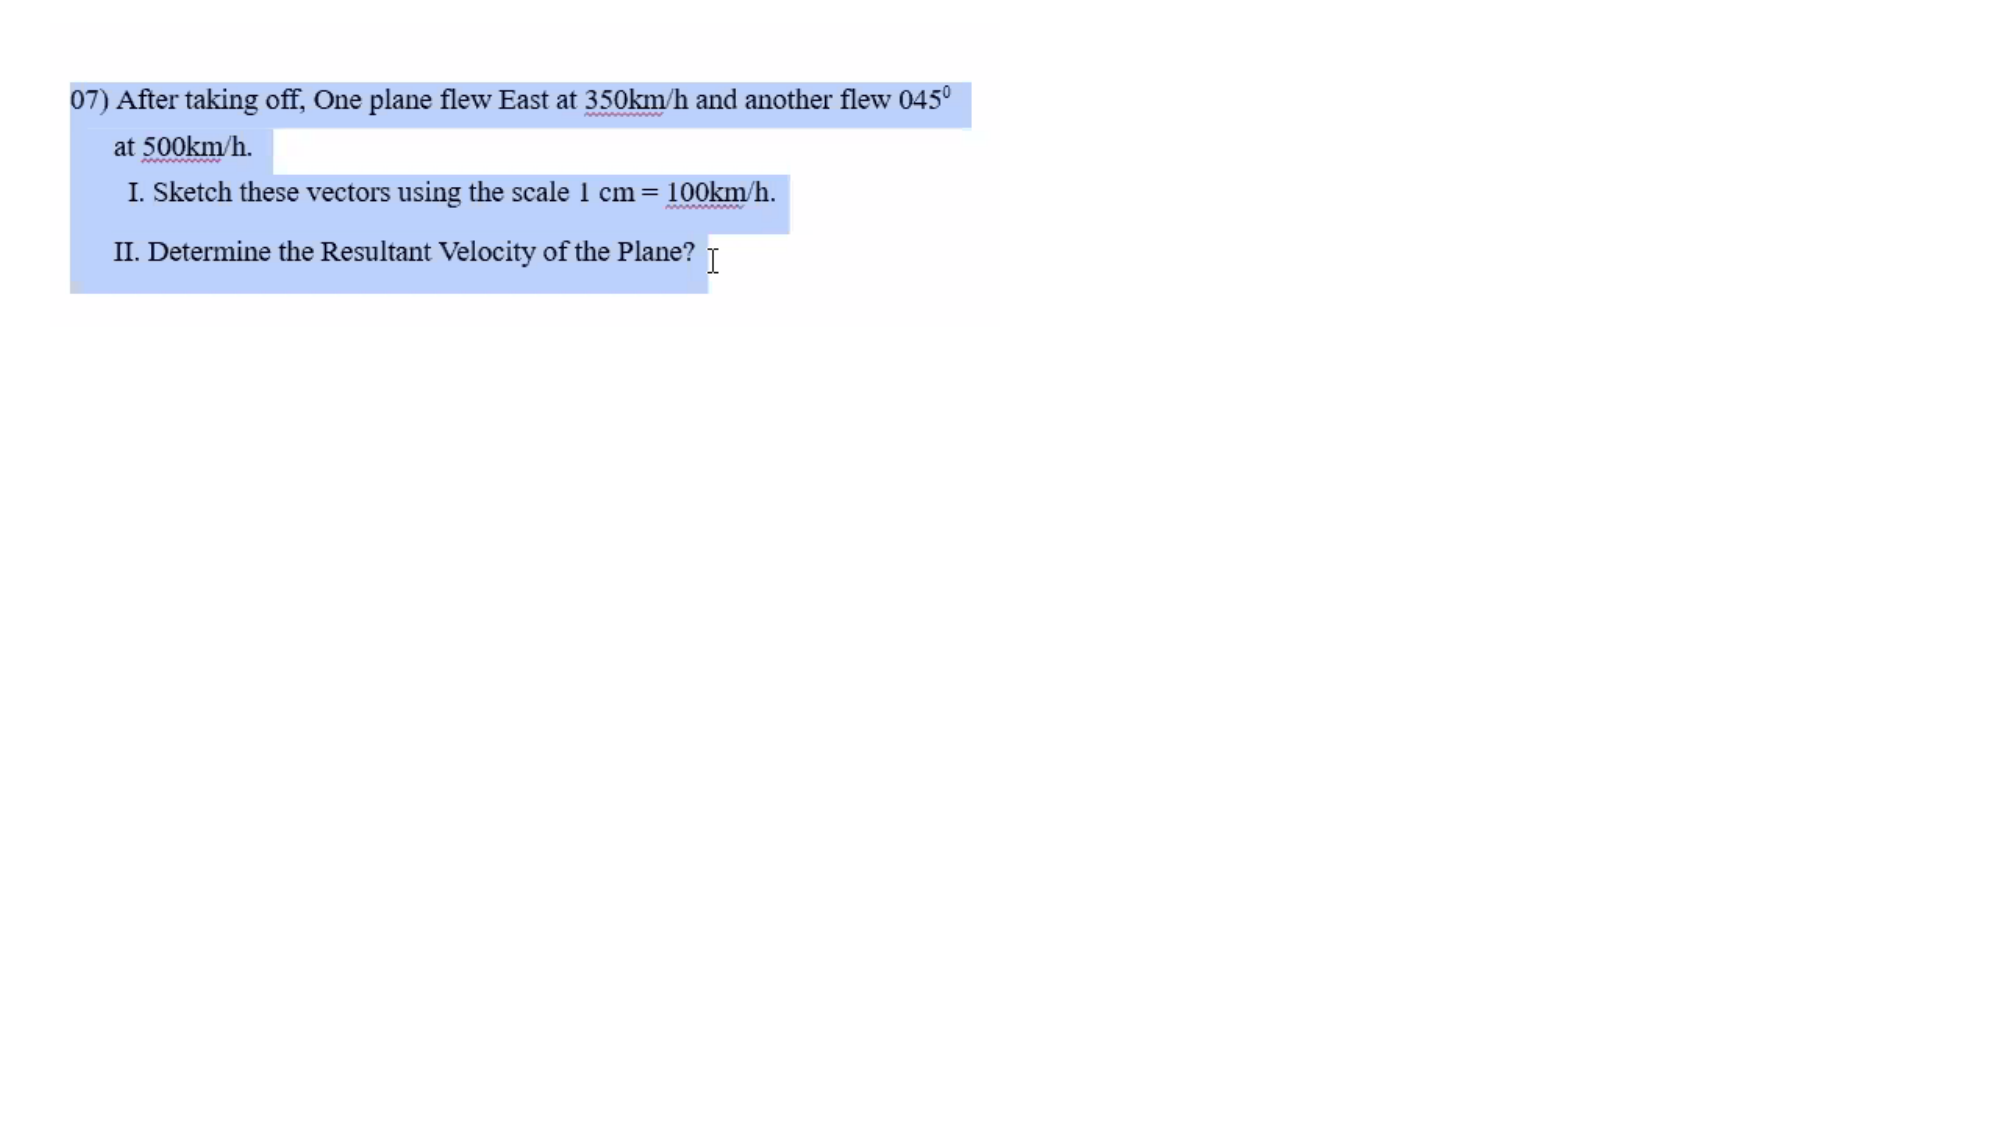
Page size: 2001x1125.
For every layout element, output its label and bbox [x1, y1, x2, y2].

picture [49, 23, 1001, 328]
